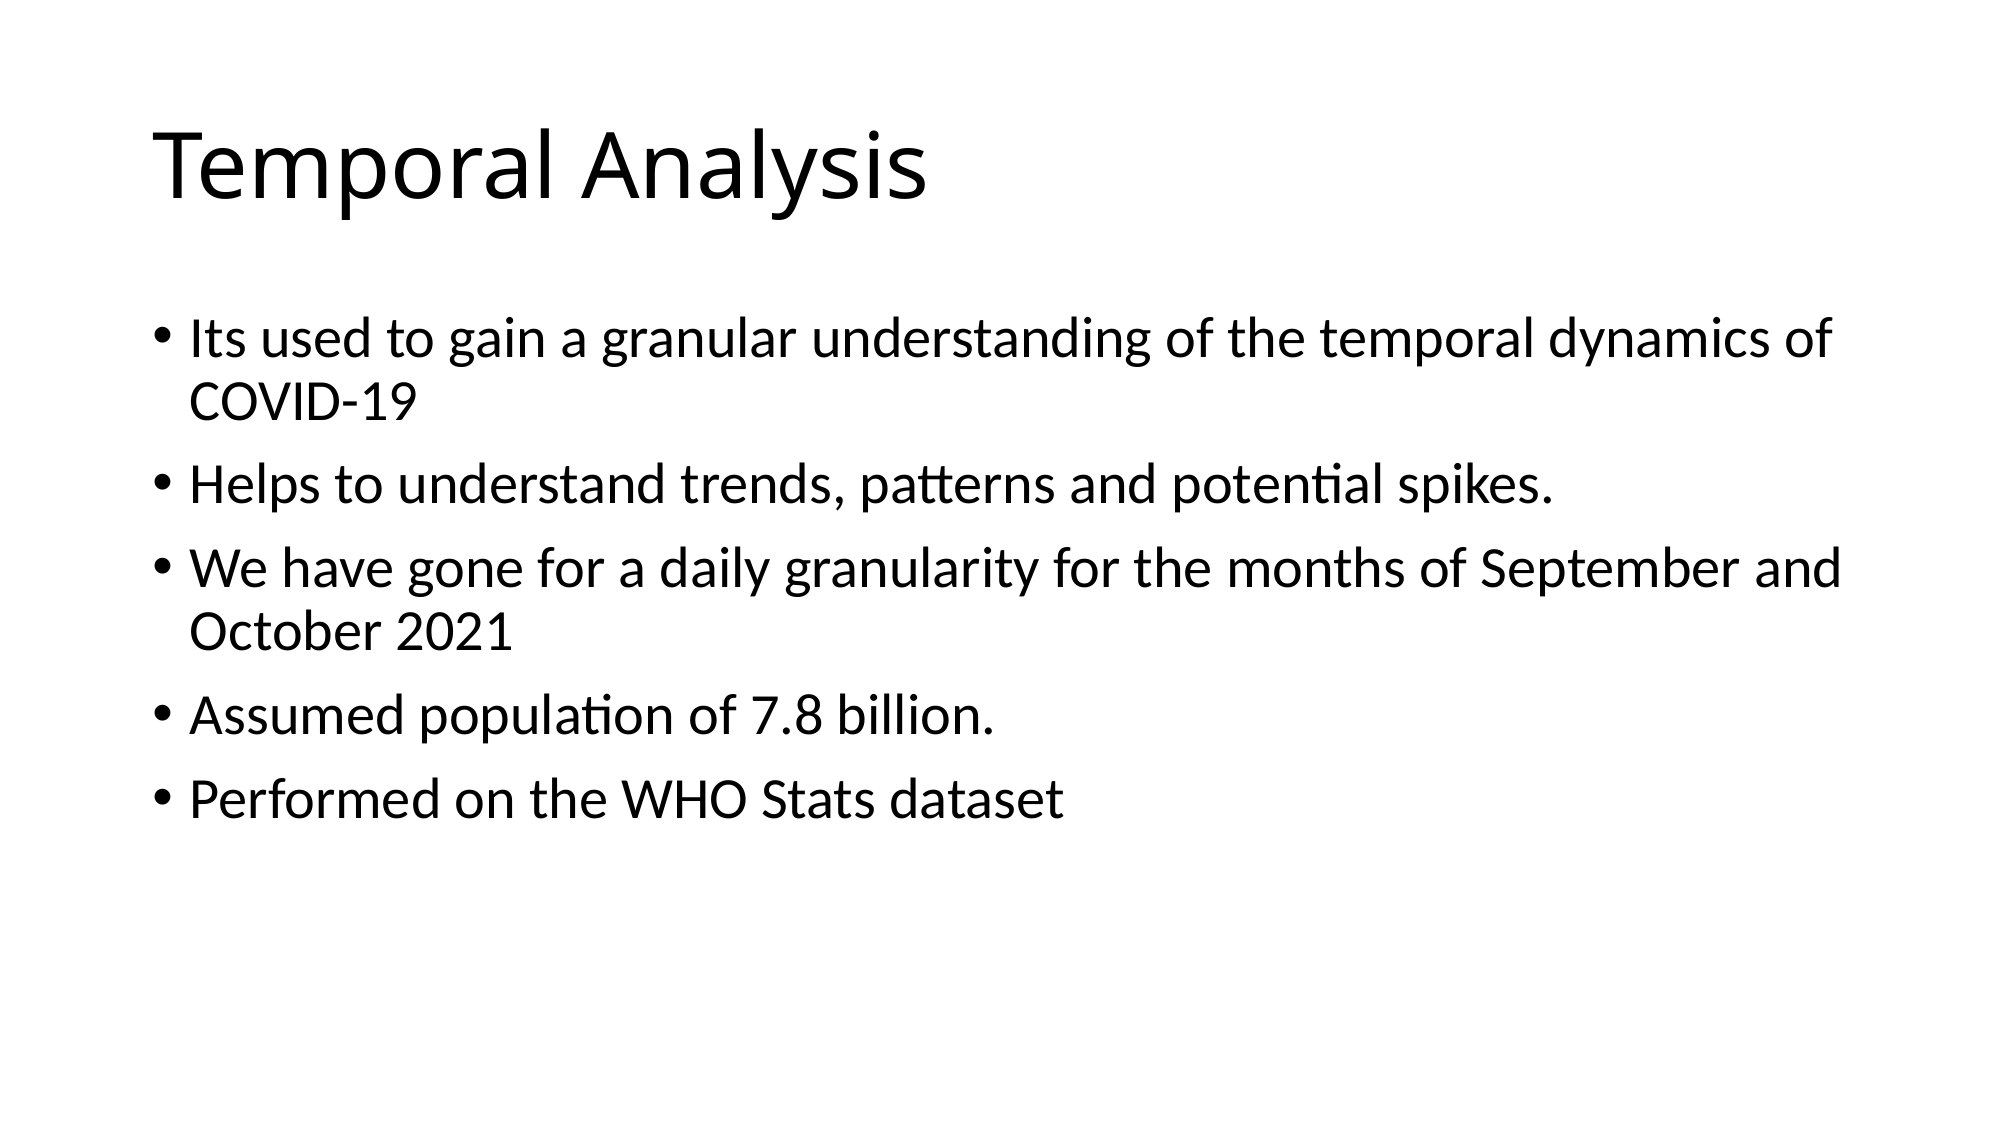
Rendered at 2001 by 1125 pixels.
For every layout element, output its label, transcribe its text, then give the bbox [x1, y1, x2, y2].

title Temporal Analysis [137, 59, 1863, 278]
list Its used to gain a granular understanding of the temporal dynamics of COVID-19 Helps to understand trends, patterns and potential spikes. We have gone for a daily granularity for the months of September and October 2021 Assumed population of 7.8 billion. Performed on the WHO Stats dataset [137, 299, 1863, 1014]
